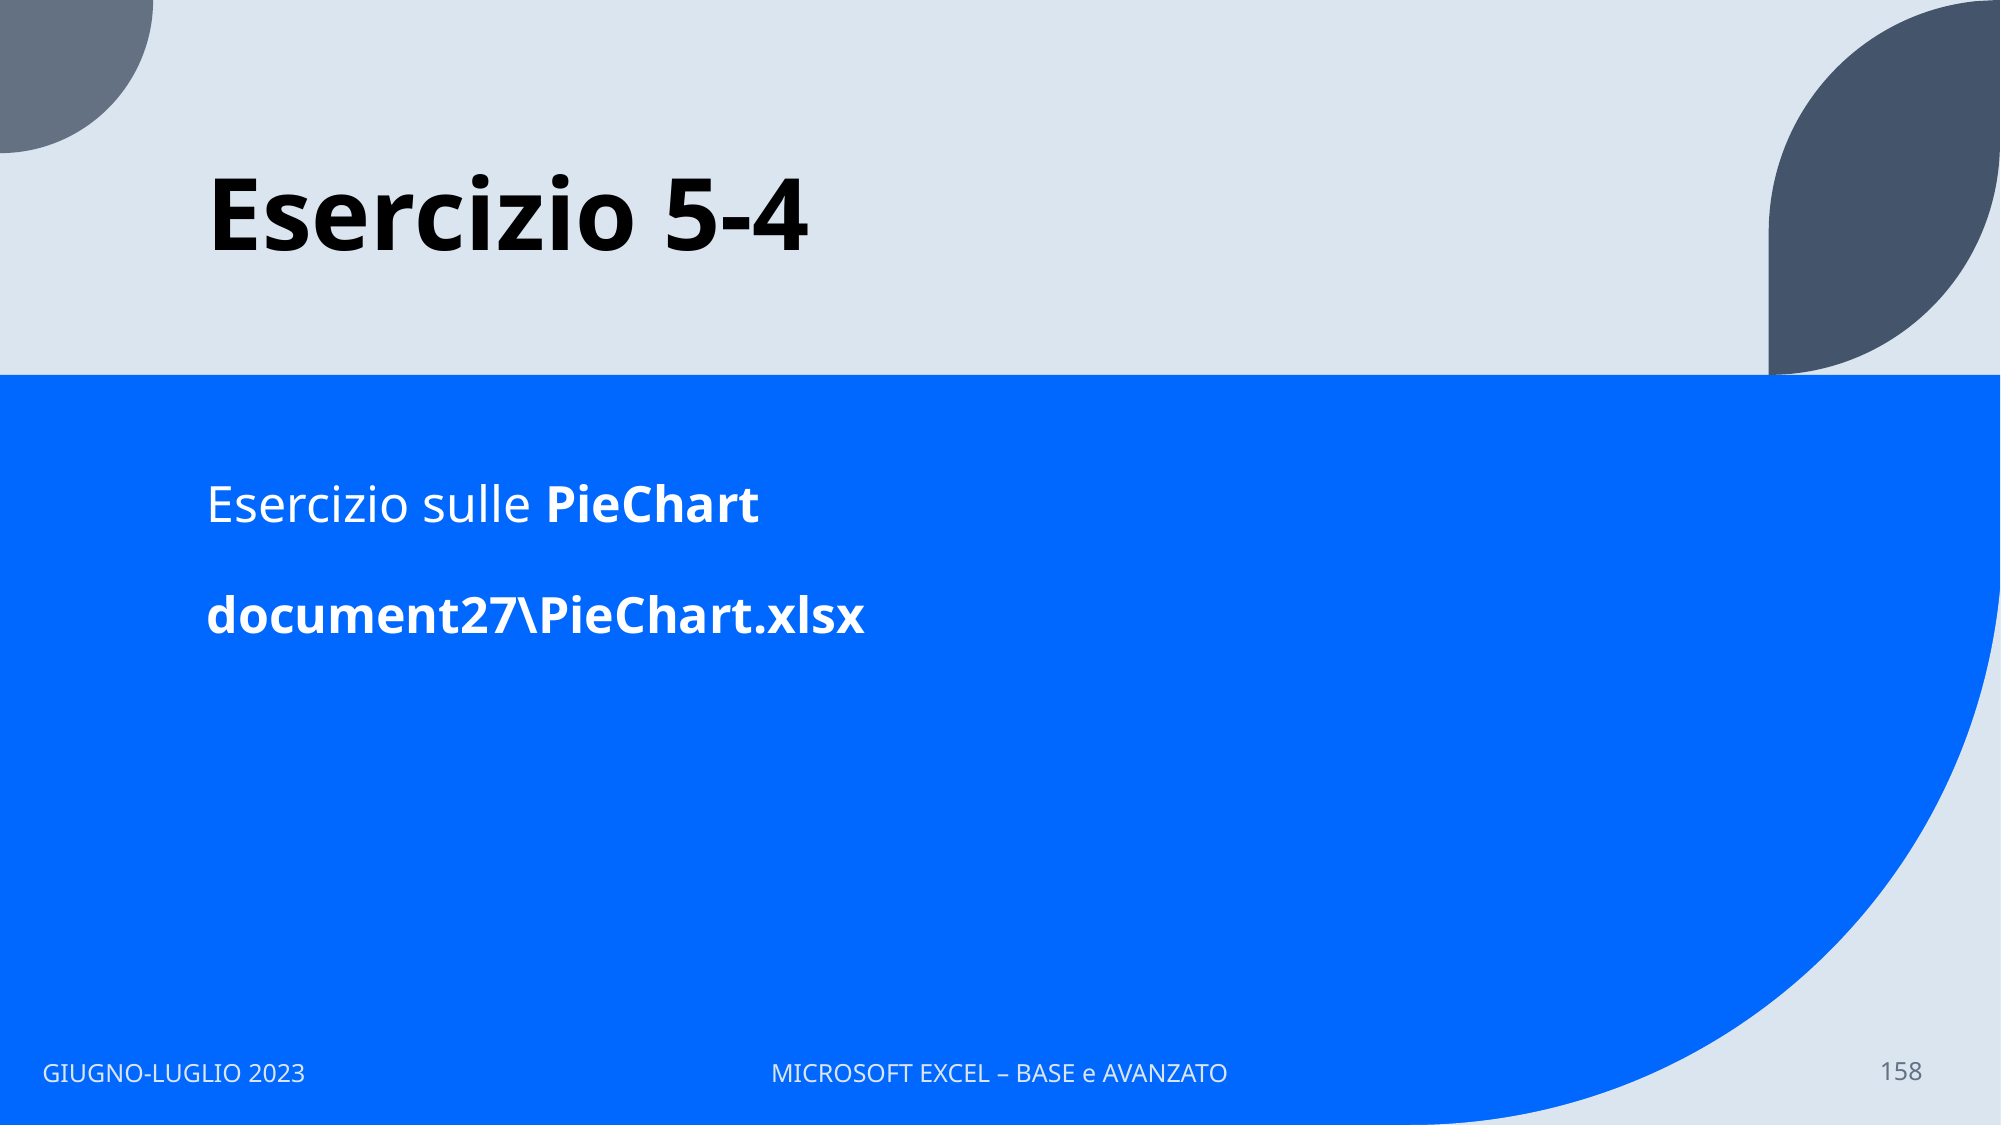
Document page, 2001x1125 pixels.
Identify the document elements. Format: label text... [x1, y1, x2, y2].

list Esercizio sulle PieChart document27\PieChart.xlsx [191, 435, 1796, 1043]
slide_number 158 [1674, 1042, 1938, 1103]
slide_number GIUGNO-LUGLIO 2023 [27, 1042, 478, 1103]
footer MICROSOFT EXCEL – BASE e AVANZATO [662, 1042, 1338, 1103]
title Esercizio 5-4 [191, 62, 1796, 280]
